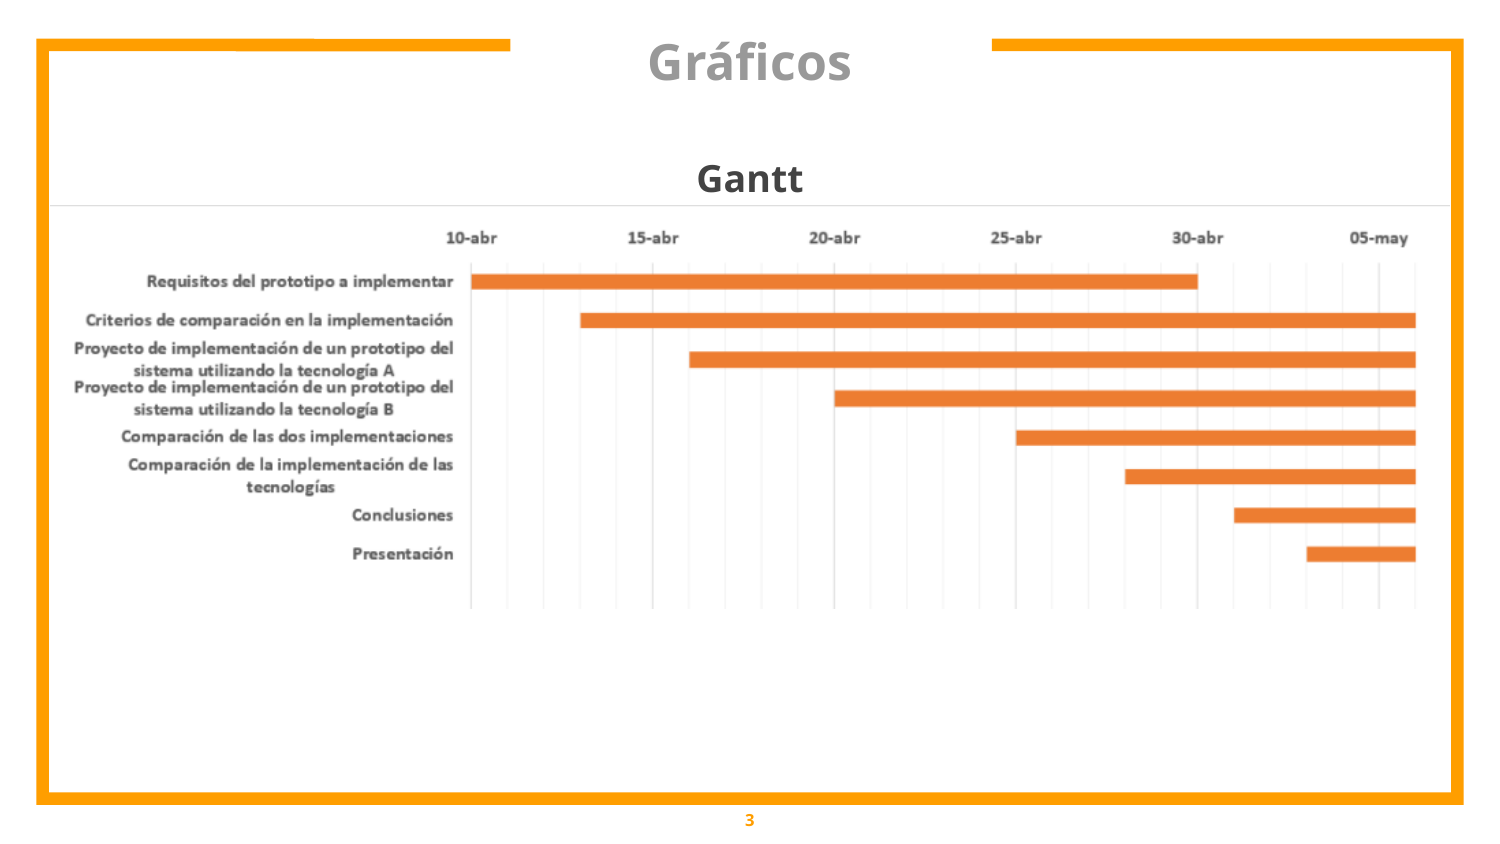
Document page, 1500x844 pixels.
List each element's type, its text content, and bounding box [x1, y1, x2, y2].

picture [50, 205, 1450, 609]
slide_number 3 [0, 798, 1500, 844]
text_box Gantt [595, 140, 904, 204]
title Gráficos [531, 15, 969, 136]
